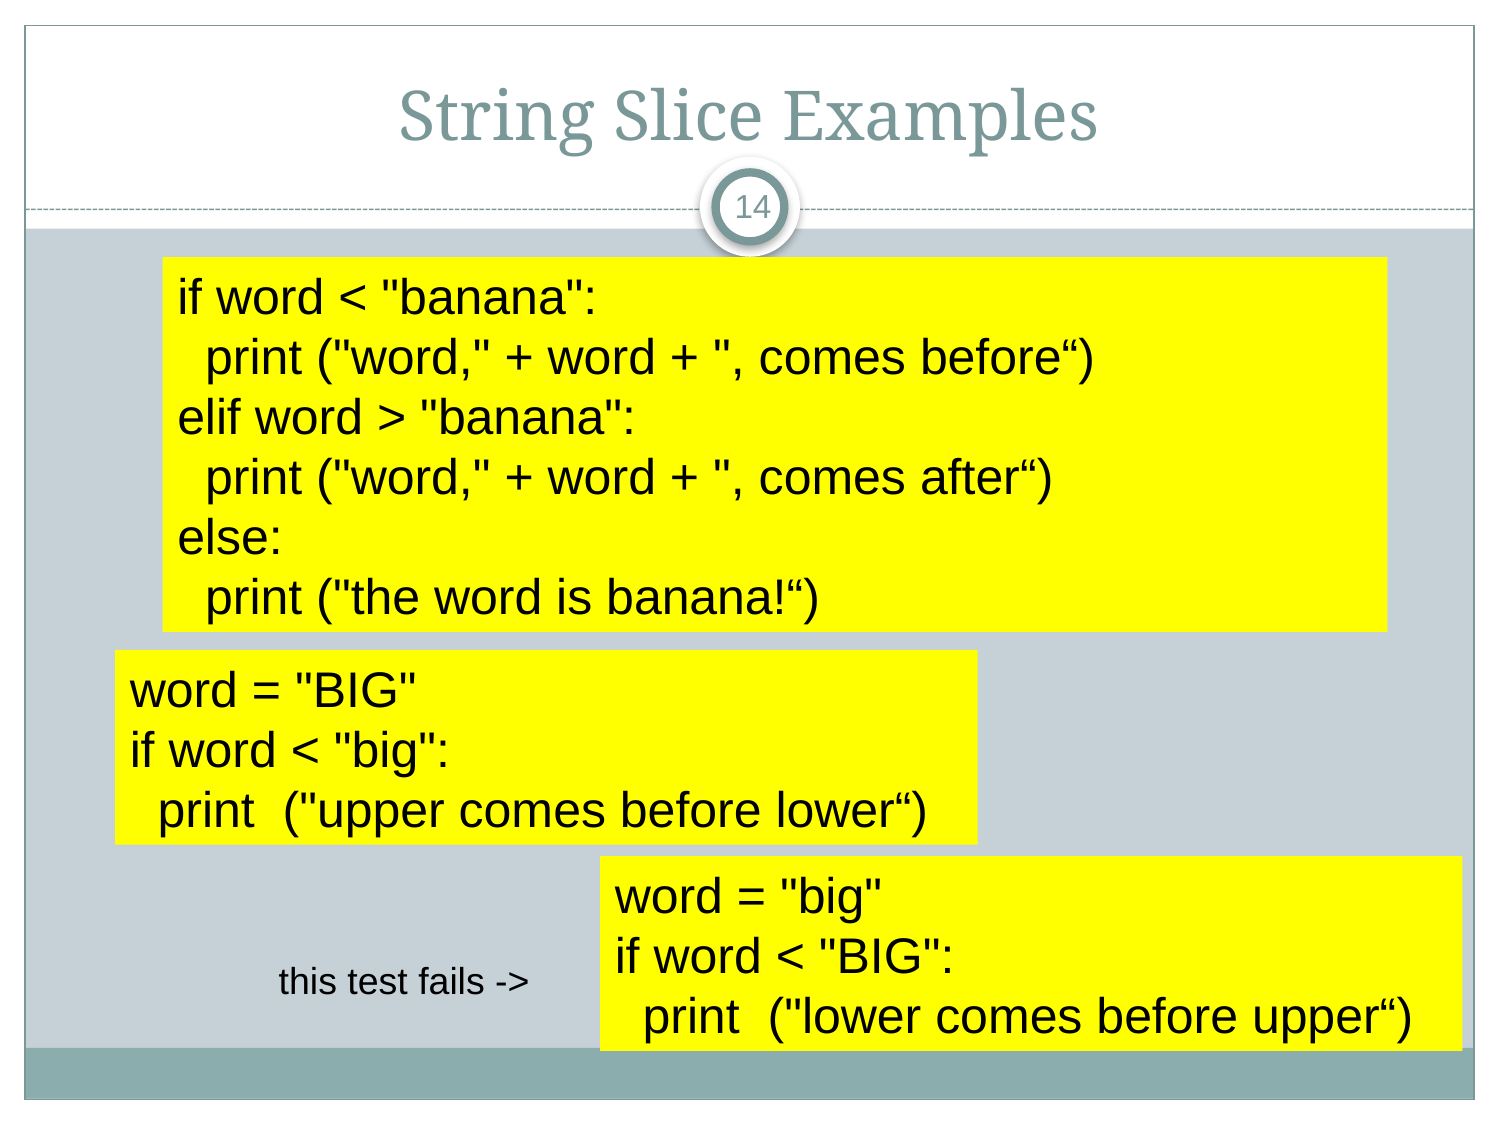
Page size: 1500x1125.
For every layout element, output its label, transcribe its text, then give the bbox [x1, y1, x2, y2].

title String Slice Examples [49, 37, 1450, 162]
text_box if word < "banana": print ("word," + word + ", comes before“) elif word > "banana": print ("word," + word + ", comes after“) else: print ("the word is banana!“) [162, 257, 1388, 632]
text_box word = "BIG" if word < "big": print ("upper comes before lower“) [115, 649, 978, 845]
text_box word = "big" if word < "BIG": print ("lower comes before upper“) [600, 856, 1463, 1051]
text_box this test fails -> [263, 949, 545, 1010]
slide_number 14 [715, 168, 791, 241]
